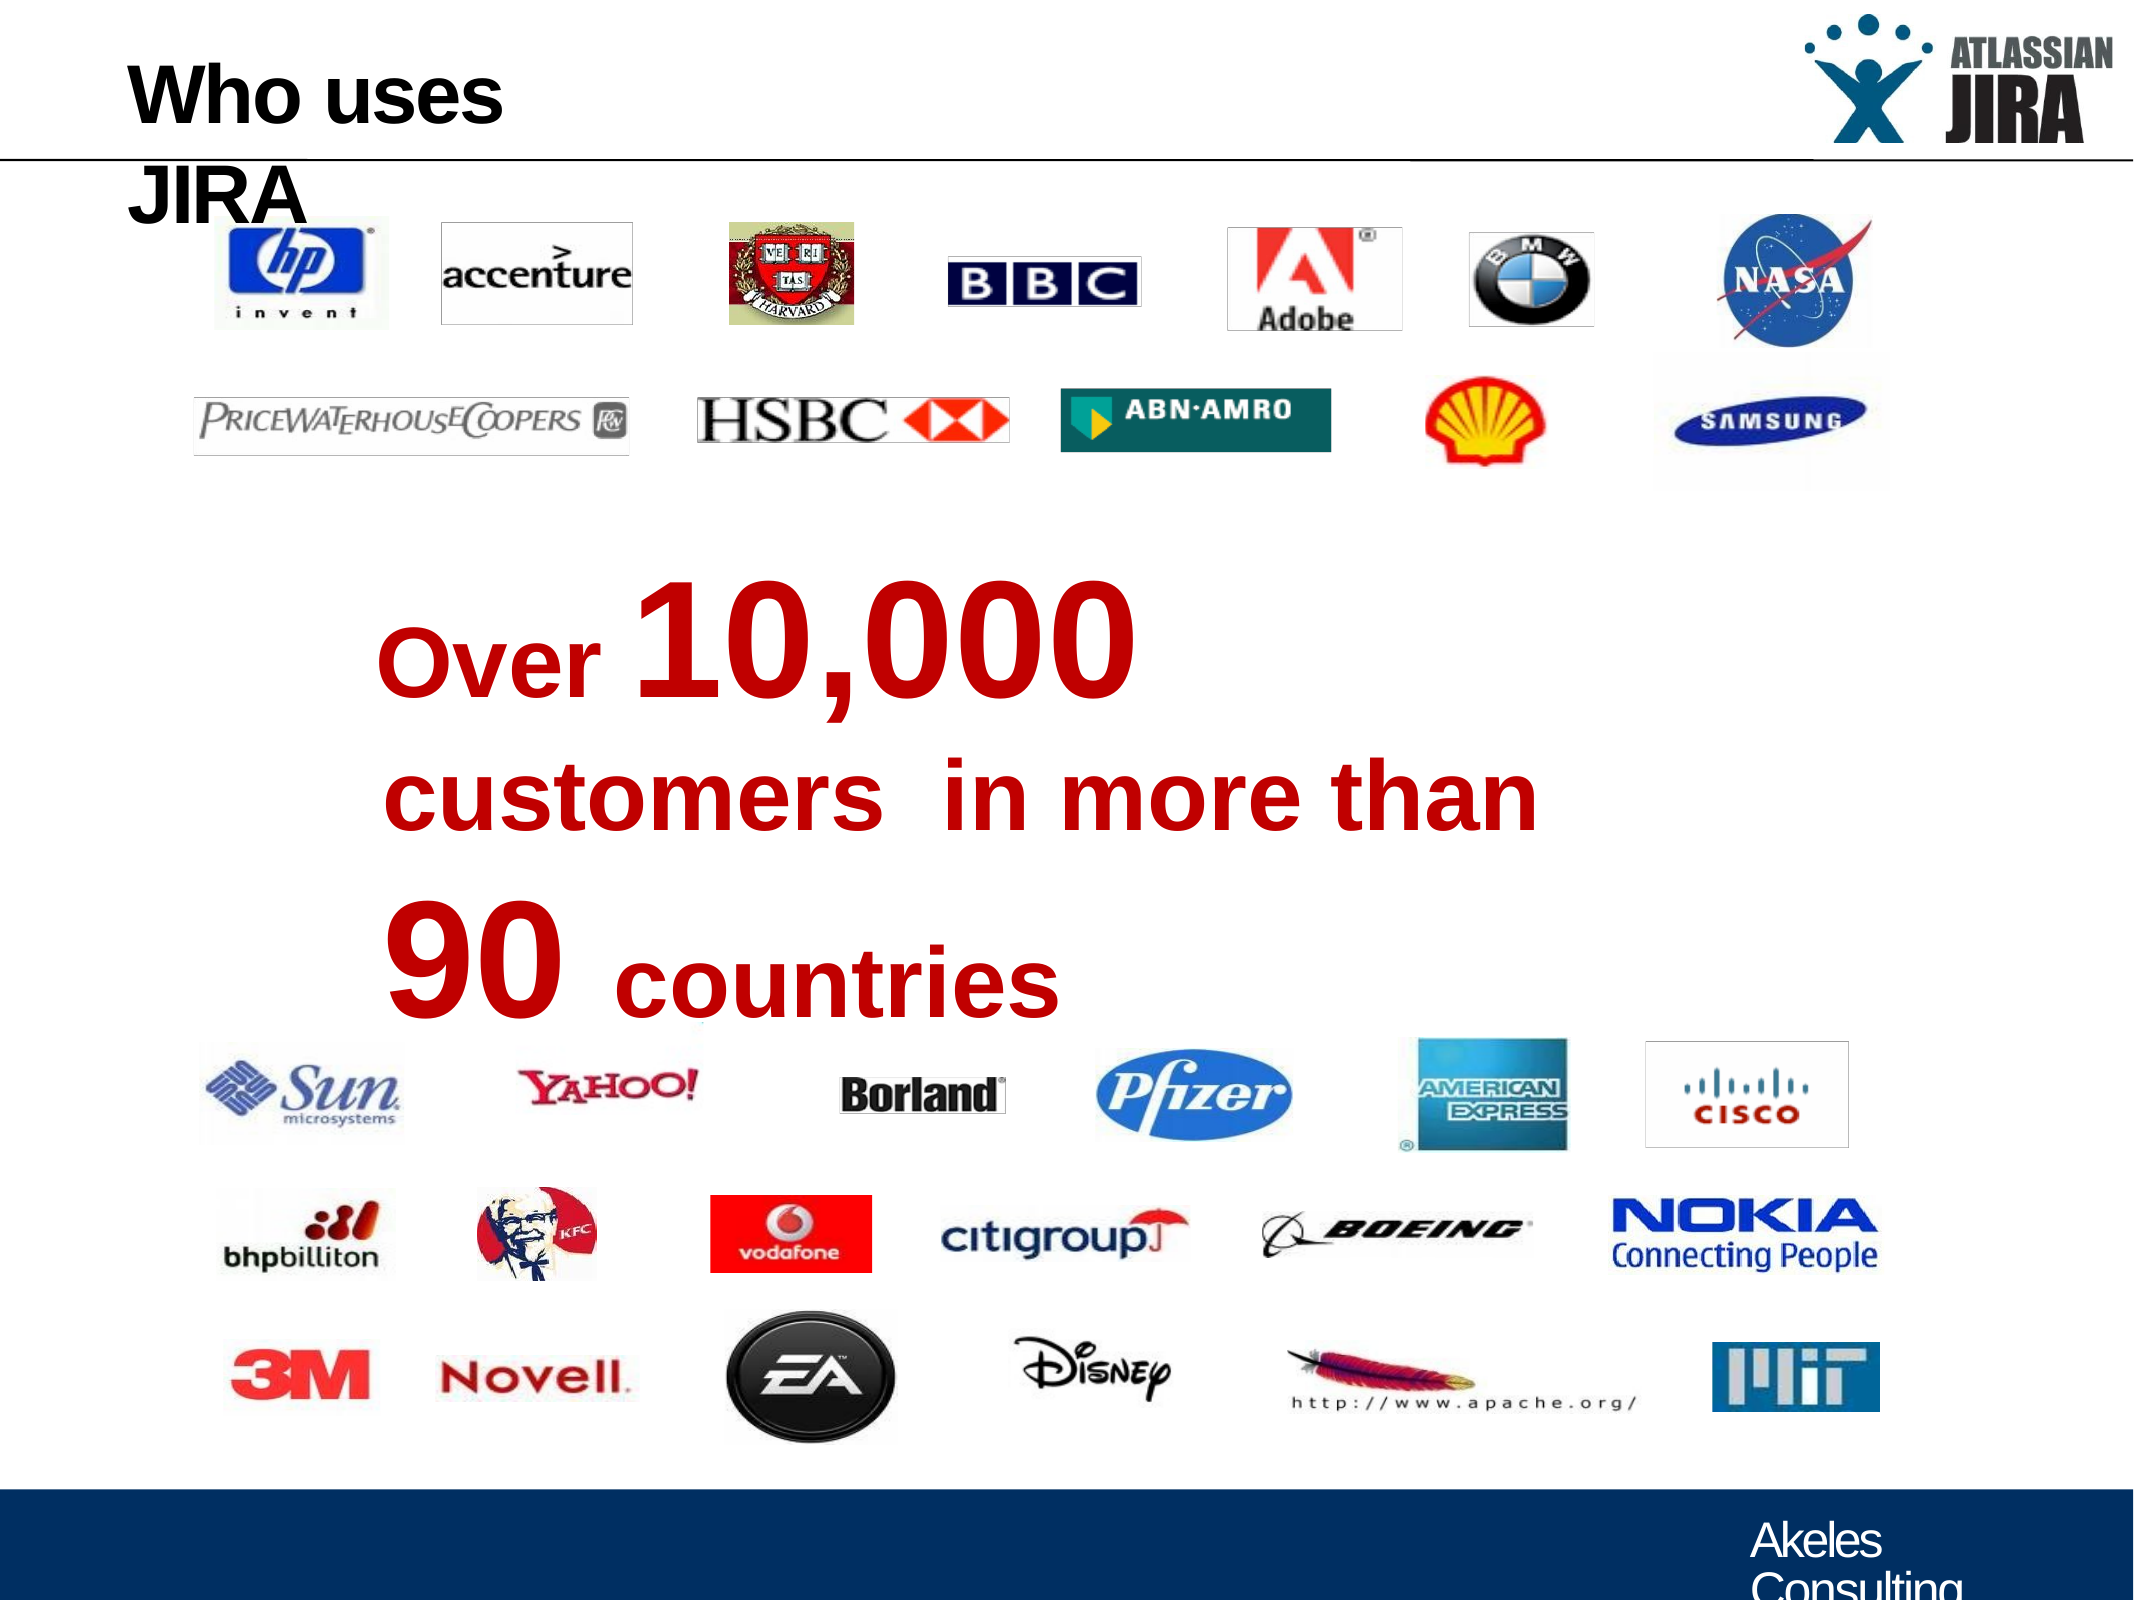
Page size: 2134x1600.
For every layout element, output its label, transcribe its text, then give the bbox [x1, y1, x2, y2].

text_box [839, 1077, 1006, 1114]
text_box [1095, 1048, 1294, 1142]
text_box [216, 1188, 396, 1281]
text_box [710, 1195, 873, 1273]
picture [1804, 14, 2113, 143]
text_box [697, 397, 1010, 443]
footer Akeles Consulting [1747, 1518, 2109, 1600]
text_box [435, 1355, 640, 1402]
text_box [193, 397, 630, 457]
text_box [1653, 352, 1890, 491]
text_box [1060, 388, 1332, 453]
text_box [940, 1205, 1191, 1262]
picture [1858, 127, 1880, 143]
text_box [729, 222, 855, 325]
text_box [214, 241, 390, 330]
text_box [1227, 227, 1403, 331]
text_box Over 10,000 customers in more than 90 countries [373, 528, 1690, 1051]
text_box [724, 1309, 898, 1445]
text_box [223, 1339, 381, 1416]
text_box [1716, 214, 1873, 348]
text_box [199, 1042, 405, 1145]
text_box [477, 1187, 597, 1281]
text_box [1712, 1342, 1880, 1412]
text_box [947, 256, 1142, 307]
text_box [1397, 1037, 1571, 1153]
text_box [1645, 1041, 1849, 1148]
text_box [441, 241, 633, 325]
text_box [1008, 1328, 1174, 1408]
text_box [1262, 1211, 1534, 1258]
text_box [1468, 232, 1595, 327]
text_box [1425, 375, 1549, 469]
text_box [1608, 1195, 1885, 1275]
text_box [1287, 1340, 1642, 1414]
text_box [515, 1022, 704, 1115]
text_box Who uses JIRA [124, 38, 698, 241]
